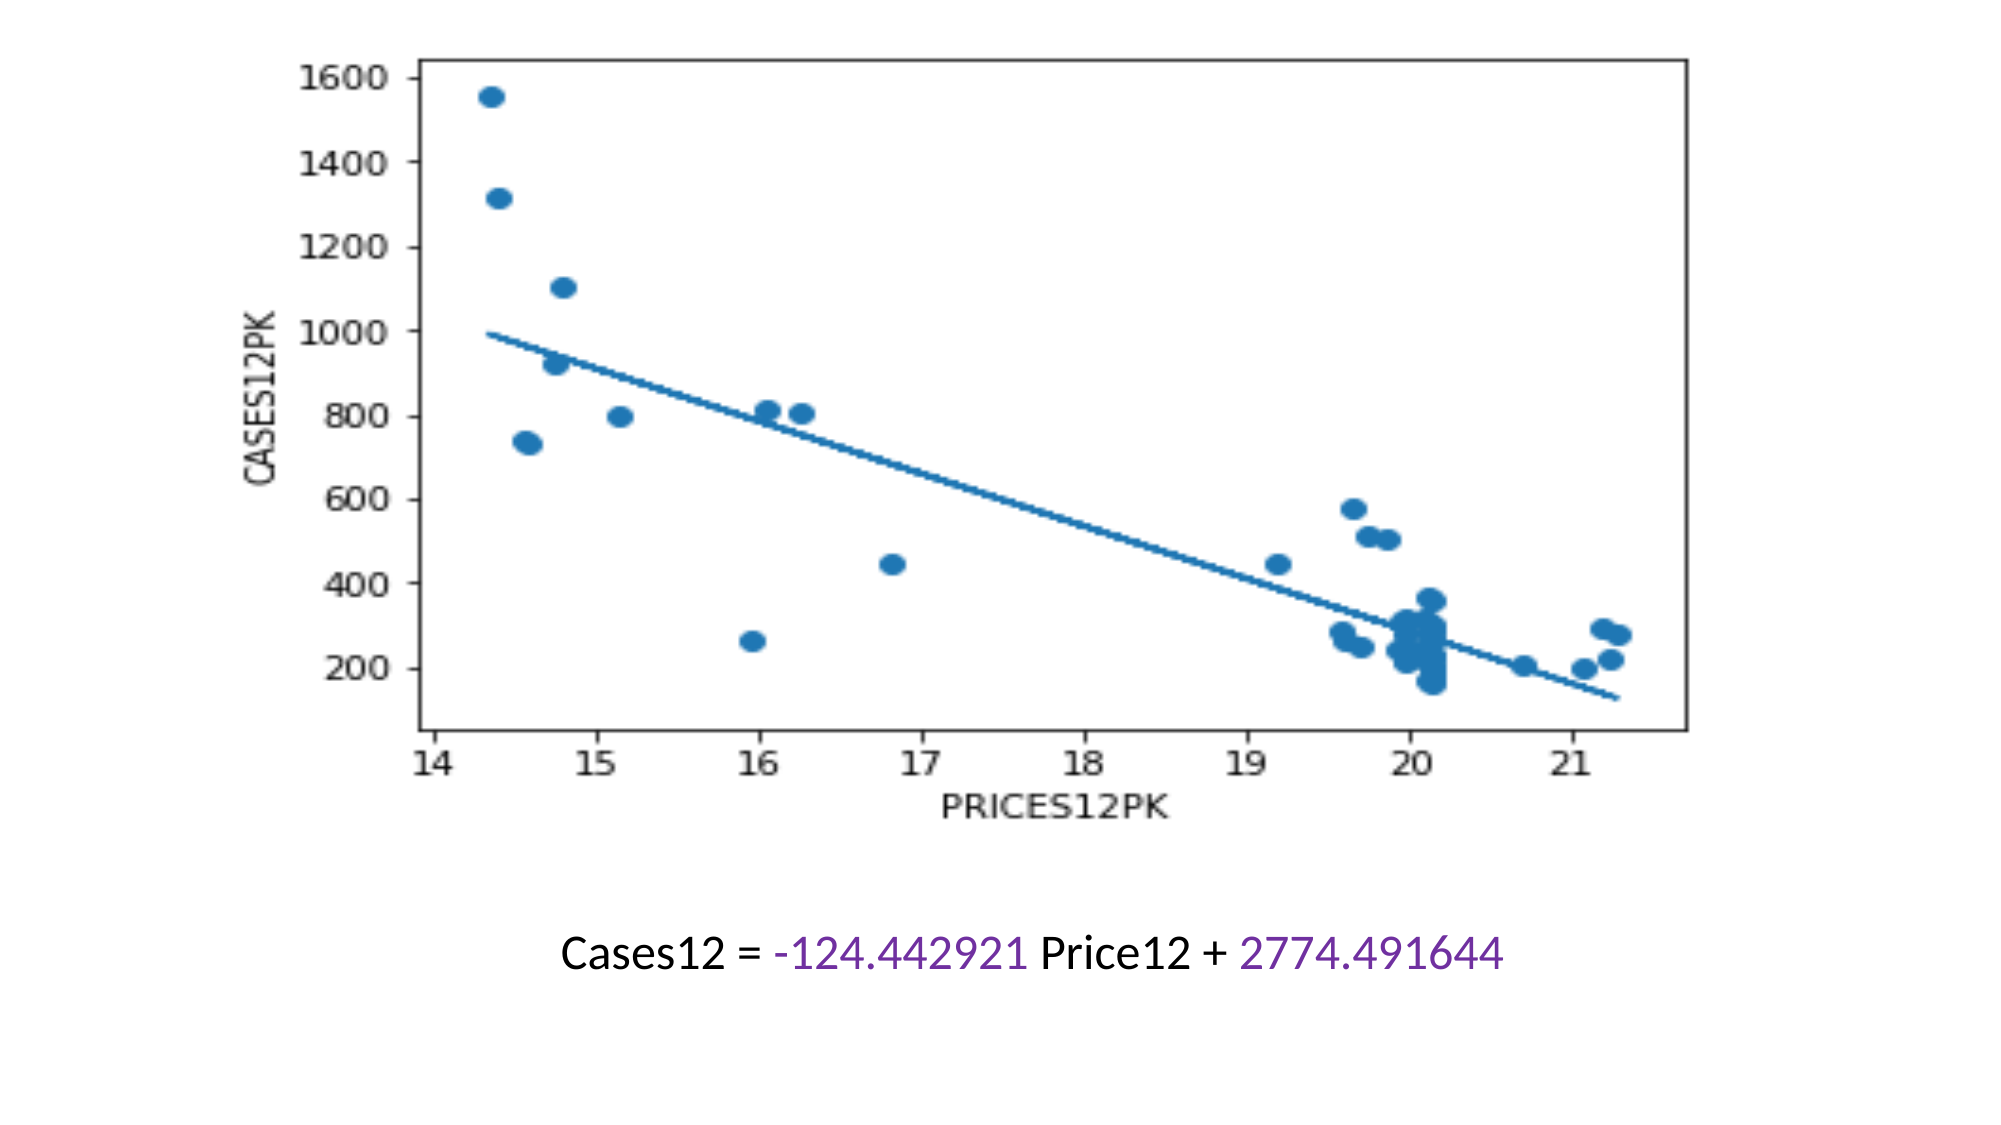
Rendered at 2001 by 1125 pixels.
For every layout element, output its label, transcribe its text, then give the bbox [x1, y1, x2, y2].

picture [219, 29, 1724, 847]
text_box Cases12 = -124.442921 Price12 + 2774.491644 [546, 912, 1547, 1047]
